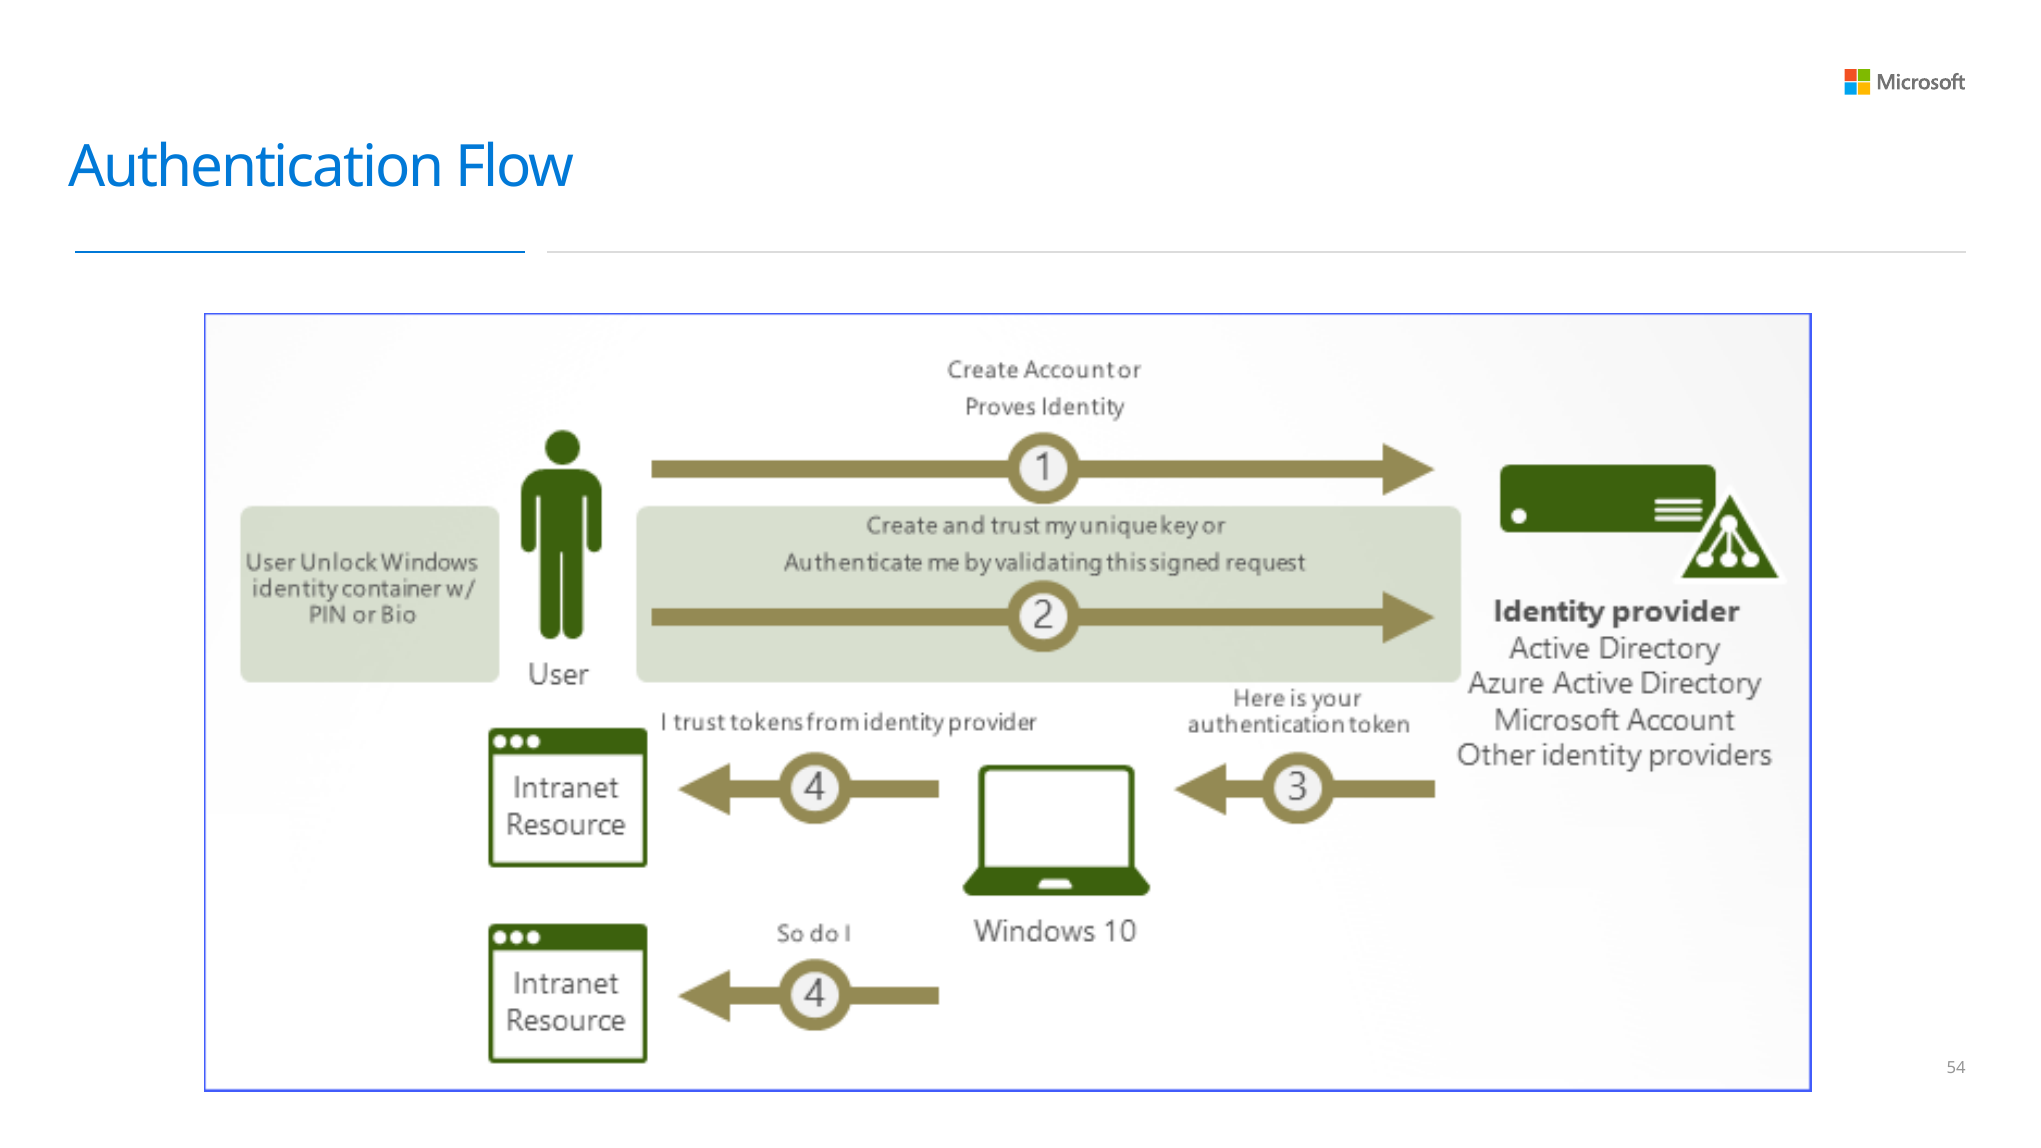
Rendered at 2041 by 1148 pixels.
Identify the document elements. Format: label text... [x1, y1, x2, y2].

picture [204, 313, 1812, 1093]
slide_number 53 [1904, 1058, 1966, 1077]
title Authentication Flow [45, 123, 1996, 199]
